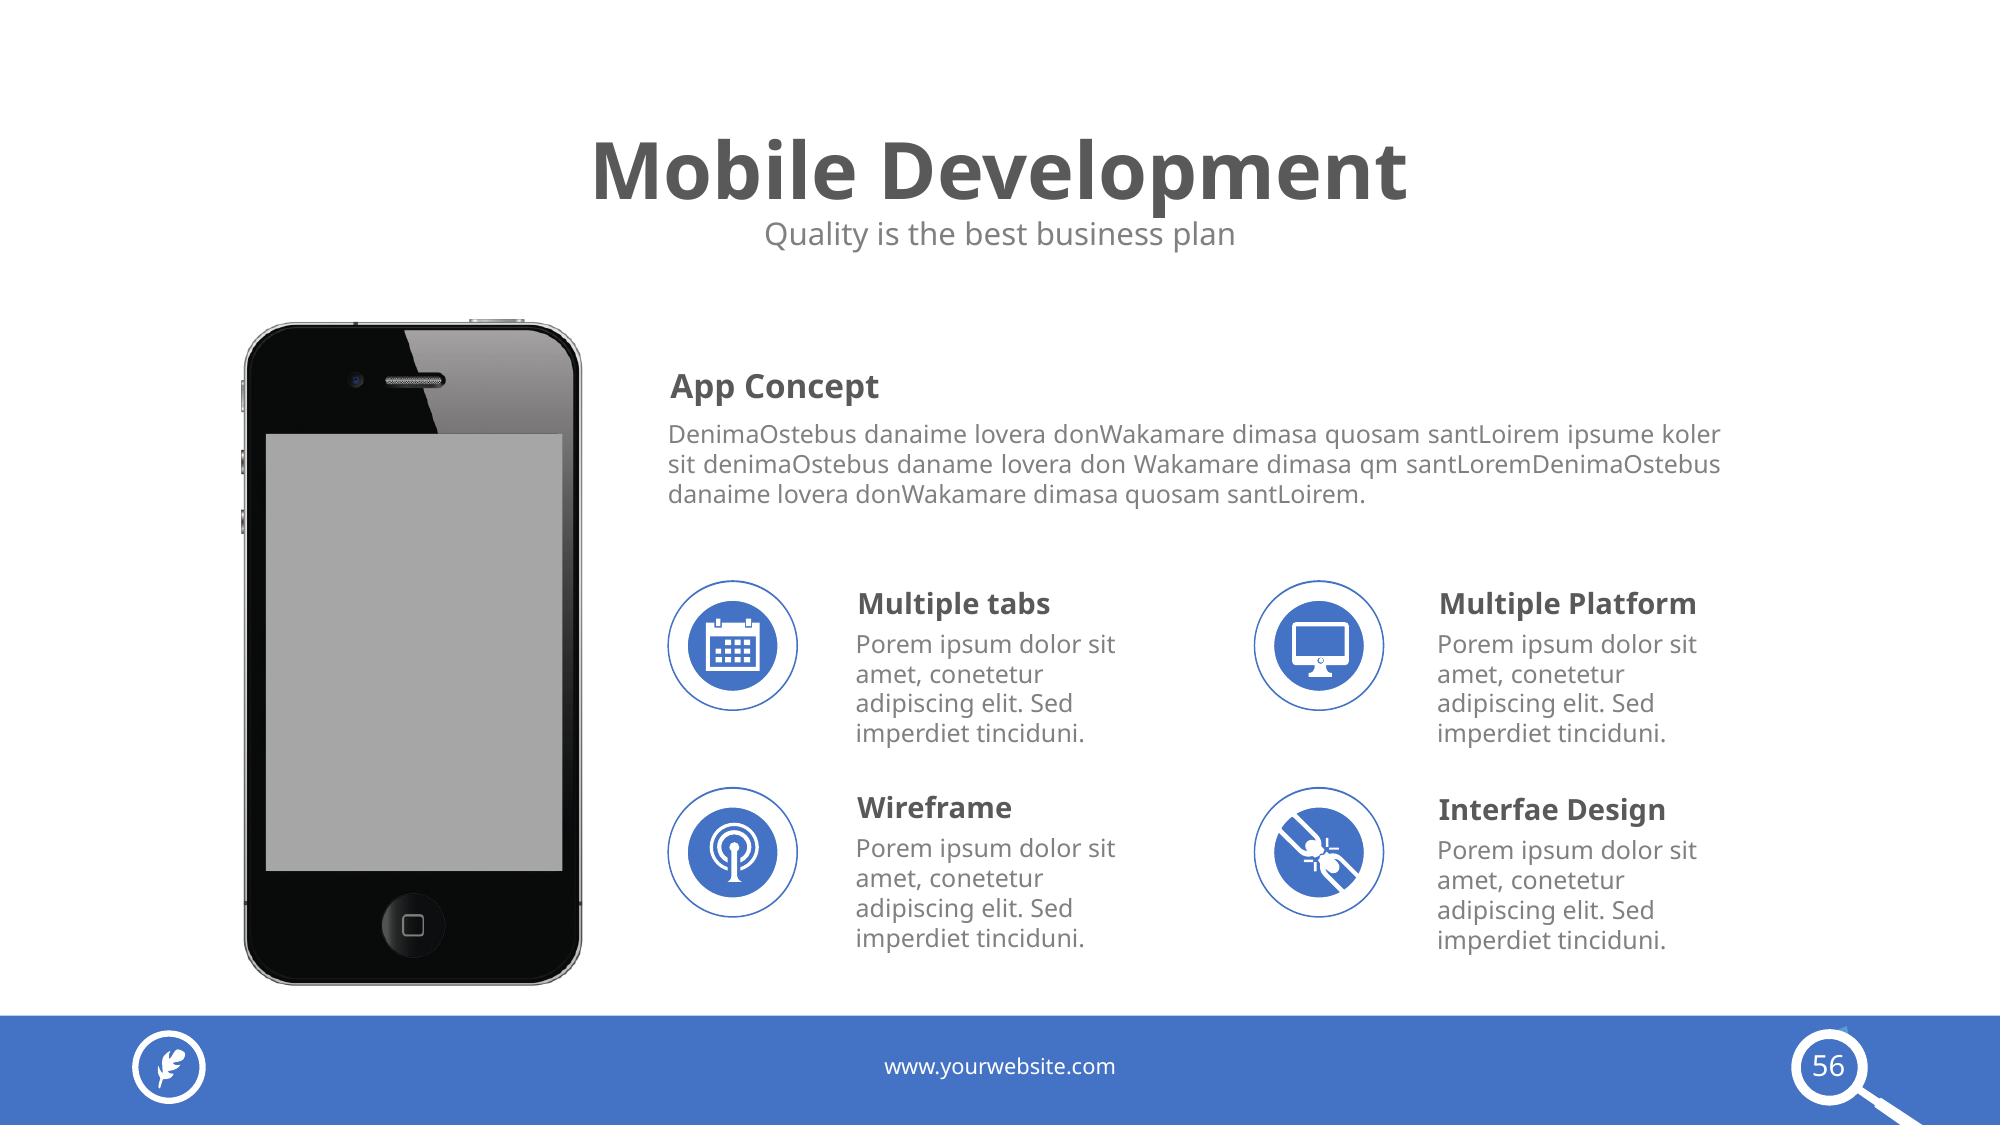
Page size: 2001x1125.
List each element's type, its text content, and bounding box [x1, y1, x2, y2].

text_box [229, 315, 600, 989]
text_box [135, 1033, 203, 1101]
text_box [842, 776, 1173, 924]
text_box www.yourwebsite.com [637, 1045, 1363, 1087]
text_box Mobile Development [249, 112, 1750, 235]
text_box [1253, 580, 1385, 711]
text_box Quality is the best business plan [400, 204, 1600, 262]
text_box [1423, 778, 1755, 926]
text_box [1782, 1019, 1919, 1125]
text_box DenimaOstebus danaime lovera donWakamare dimasa quosam santLoirem ipsume koler sit denimaOstebus daname lovera don Wakamare dimasa qm santLoremDenimaOstebus danaime lovera donWakamare dimasa quosam santLoirem. [667, 418, 1723, 509]
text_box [842, 572, 1173, 719]
text_box [0, 1015, 2000, 1125]
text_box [667, 580, 798, 711]
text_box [1423, 572, 1755, 719]
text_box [667, 786, 798, 918]
text_box App Concept [655, 363, 972, 407]
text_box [1253, 786, 1385, 918]
